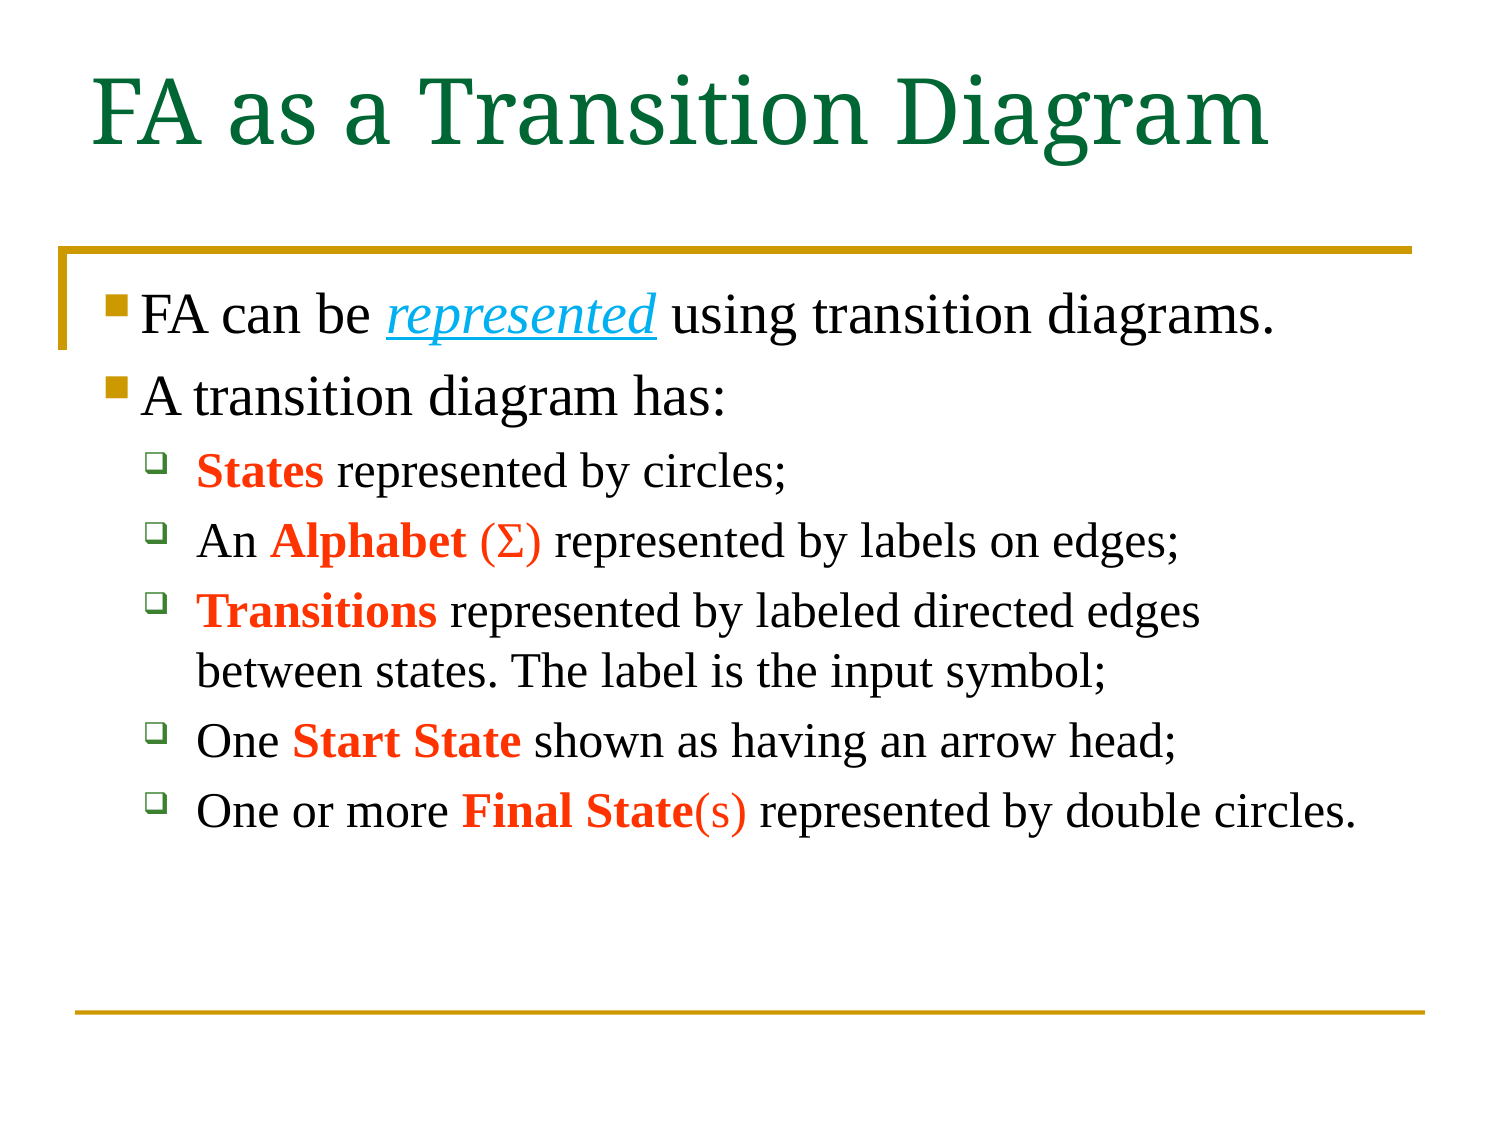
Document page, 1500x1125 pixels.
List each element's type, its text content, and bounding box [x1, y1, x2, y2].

list FA can be represented using transition diagrams. A transition diagram has: States represented by circles; An Alphabet (Σ) represented by labels on edges; Transitions represented by labeled directed edges between states. The label is the input symbol; One Start State shown as having an arrow head; One or more Final State(s) represented by double circles. [87, 267, 1388, 975]
title FA as a Transition Diagram [75, 45, 1425, 233]
